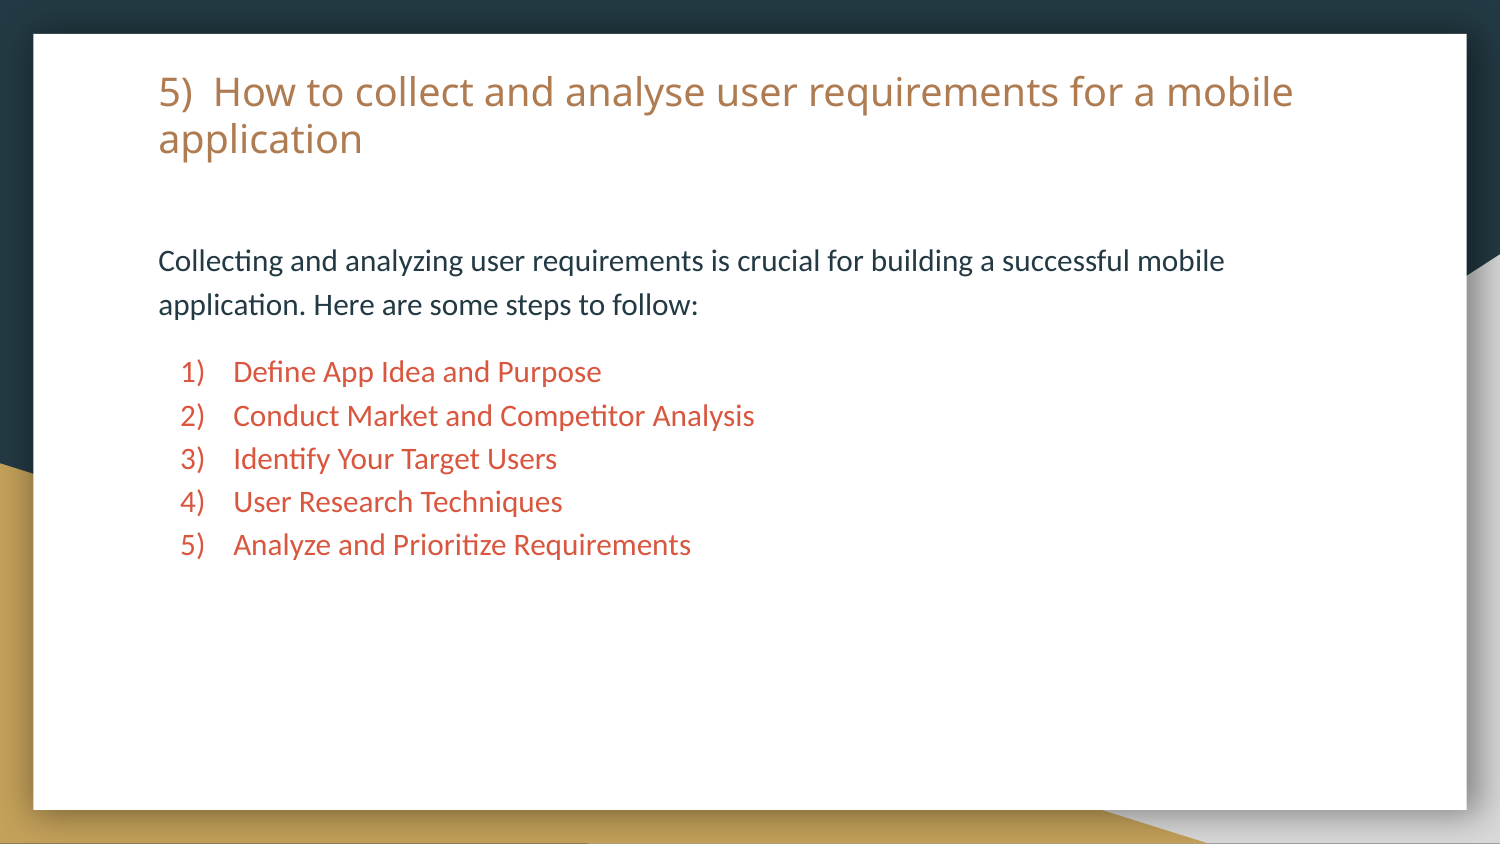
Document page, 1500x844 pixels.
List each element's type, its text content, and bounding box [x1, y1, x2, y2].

title 5) How to collect and analyse user requirements for a mobile application [143, 51, 1375, 147]
list Collecting and analyzing user requirements is crucial for building a successful mobile application. Here are some steps to follow: Define App Idea and Purpose Conduct Market and Competitor Analysis Identify Your Target Users User Research Techniques Analyze and Prioritize Requirements [143, 220, 1375, 781]
